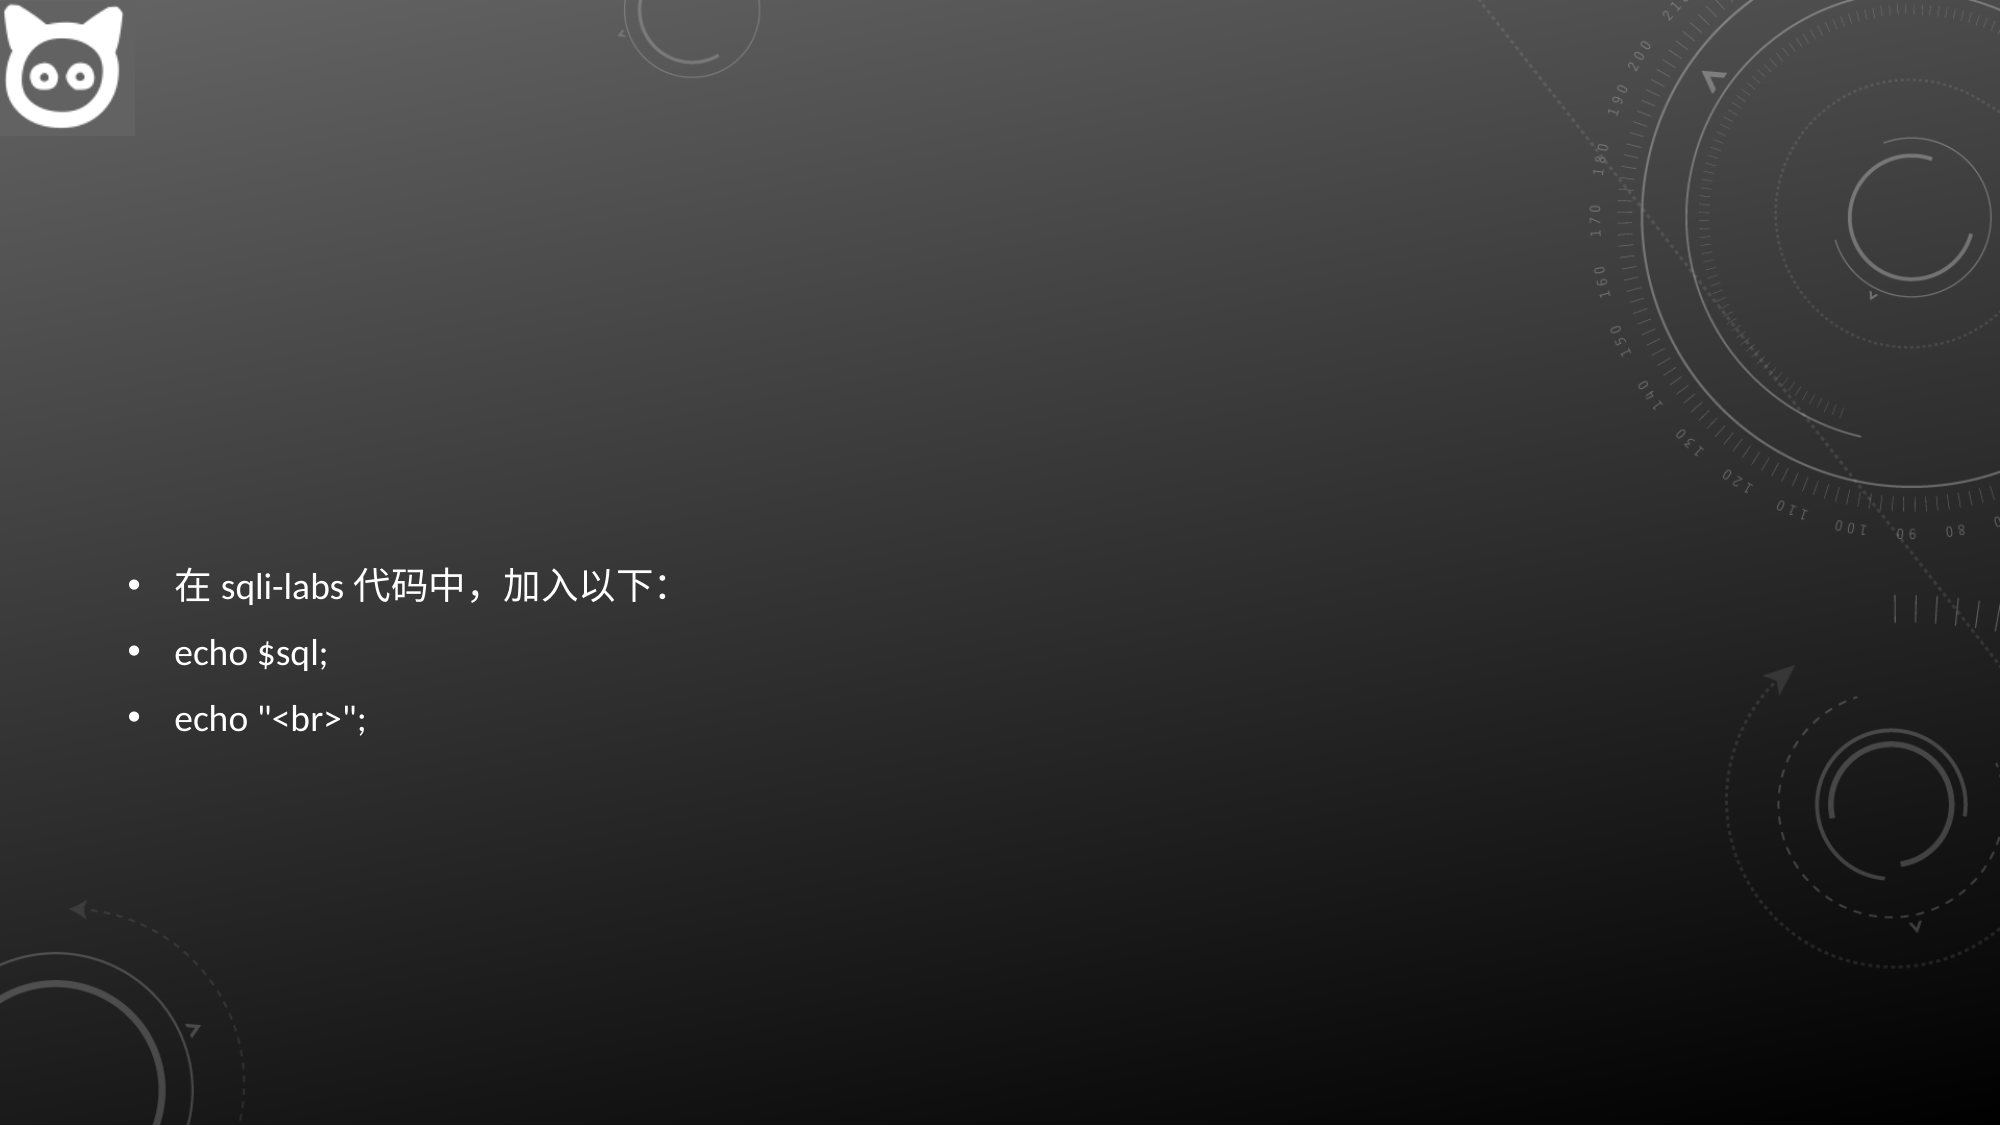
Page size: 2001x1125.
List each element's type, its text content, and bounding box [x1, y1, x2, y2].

list 在sqli-labs代码中，加入以下： echo $sql; echo "<br>"; [112, 351, 1775, 950]
picture [0, 0, 2000, 1125]
